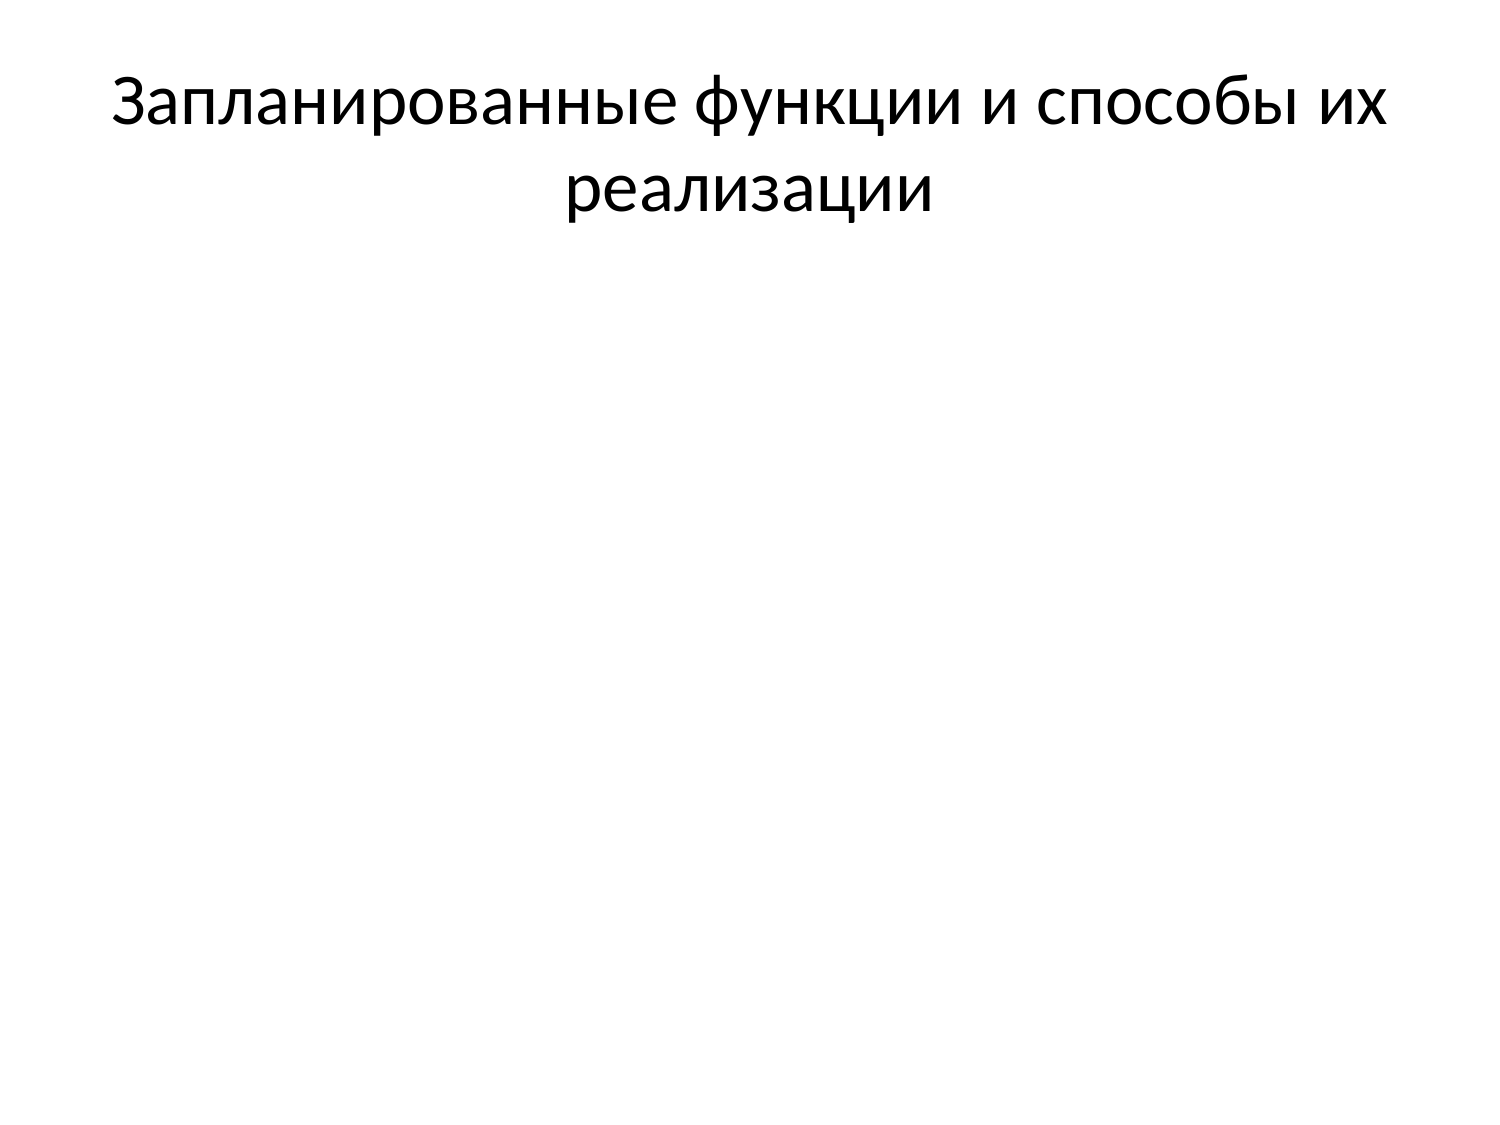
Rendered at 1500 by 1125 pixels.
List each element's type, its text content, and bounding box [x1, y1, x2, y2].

title Запланированные функции и способы их реализации [75, 45, 1425, 233]
